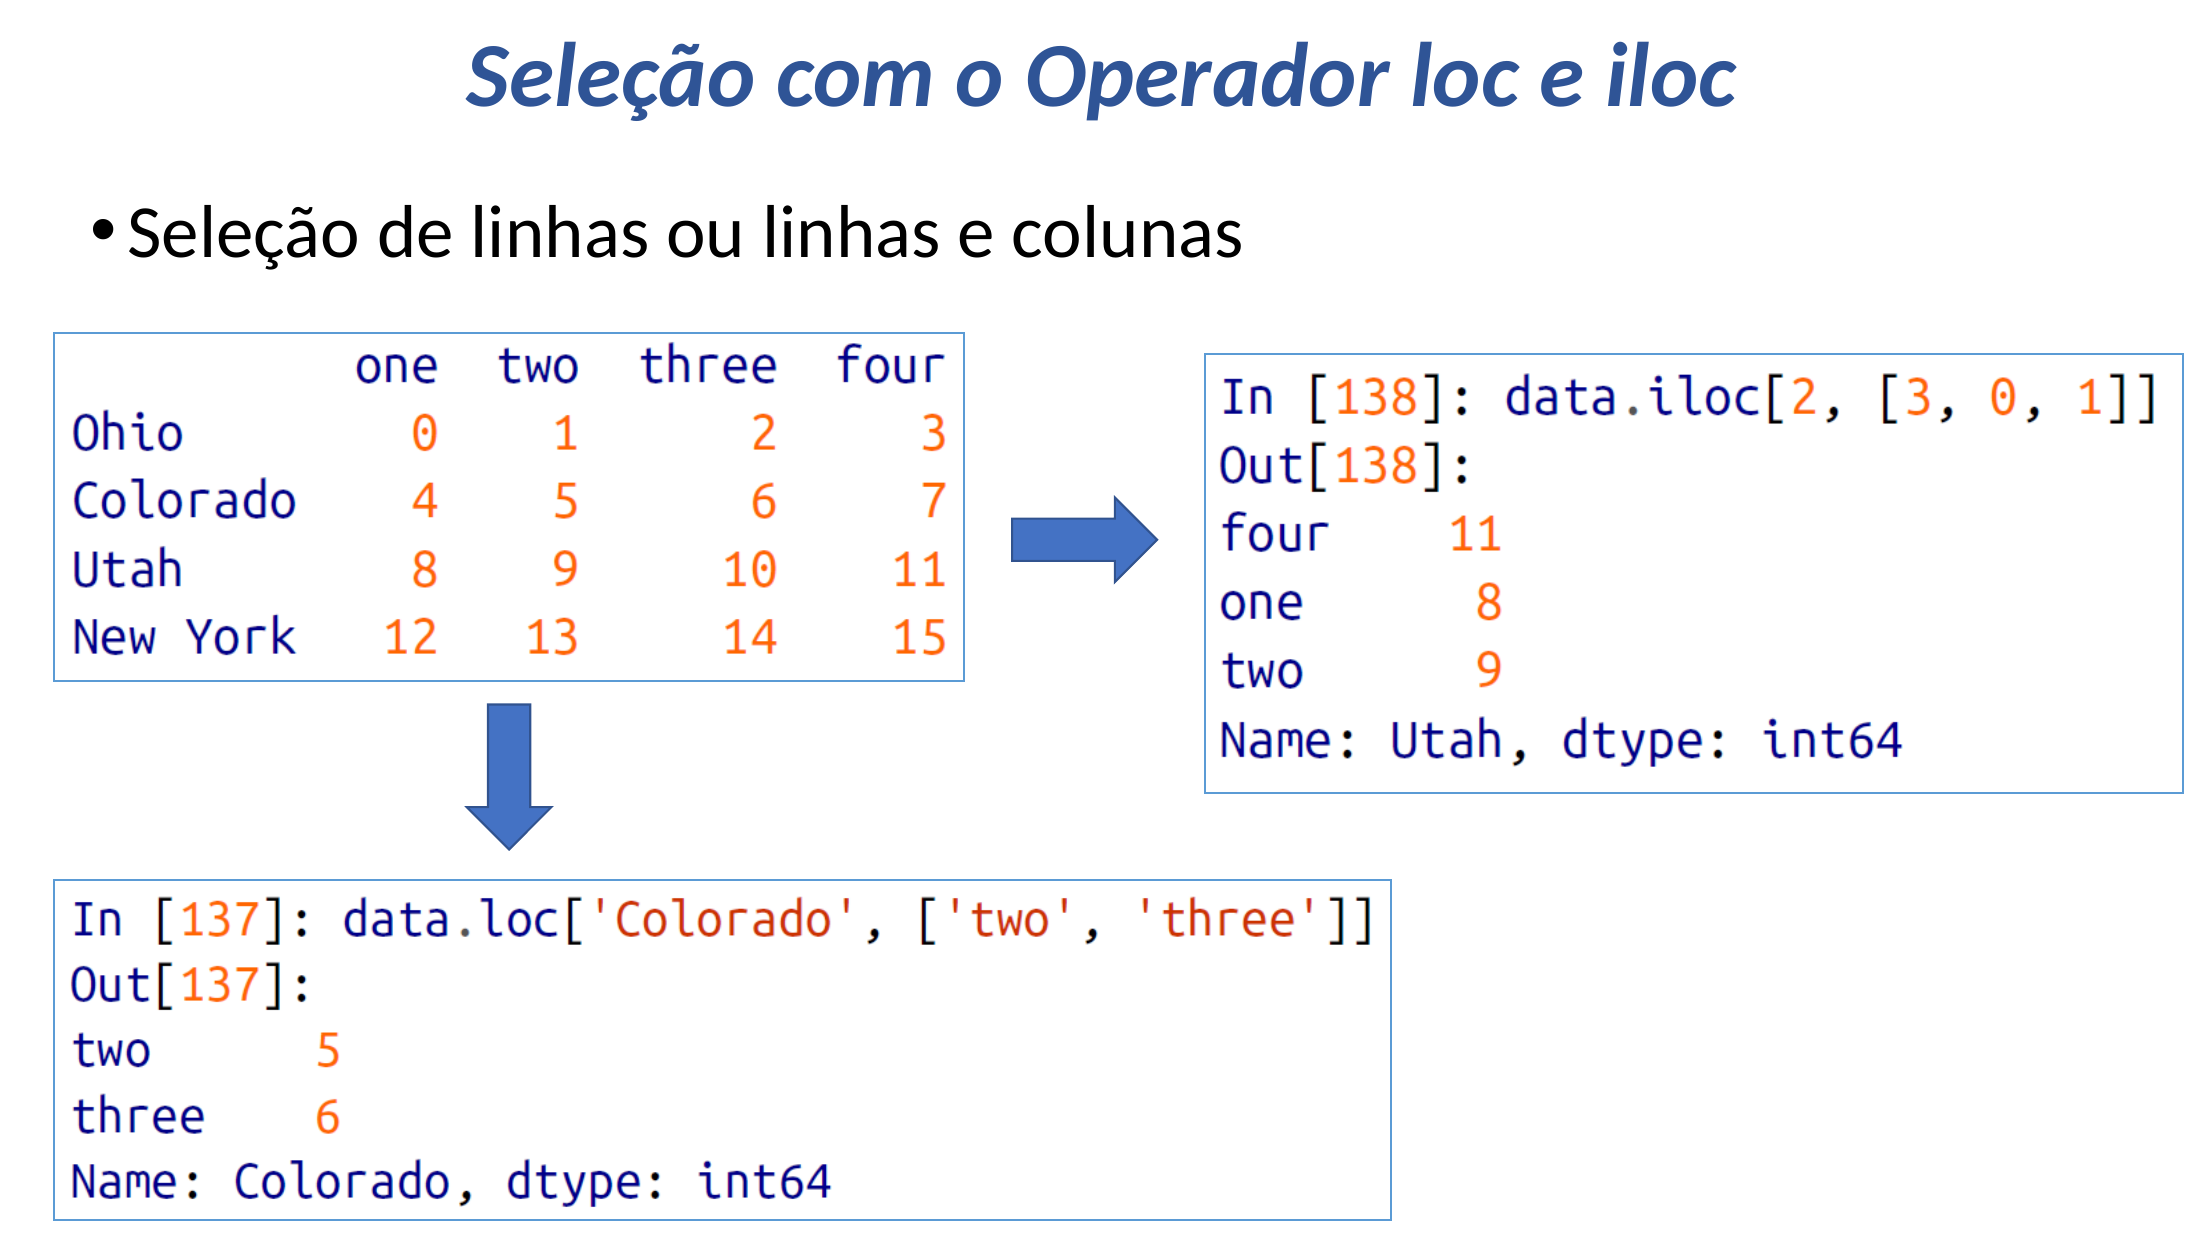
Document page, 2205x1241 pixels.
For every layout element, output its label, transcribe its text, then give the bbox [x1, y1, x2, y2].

text_box [1012, 497, 1158, 583]
text_box [466, 704, 552, 850]
picture [54, 881, 1390, 1219]
list Seleção de linhas ou linhas e colunas [75, 185, 2105, 1198]
title Seleção com o Operador loc e iloc [151, 0, 2054, 154]
picture [54, 334, 964, 680]
picture [1205, 354, 2183, 792]
